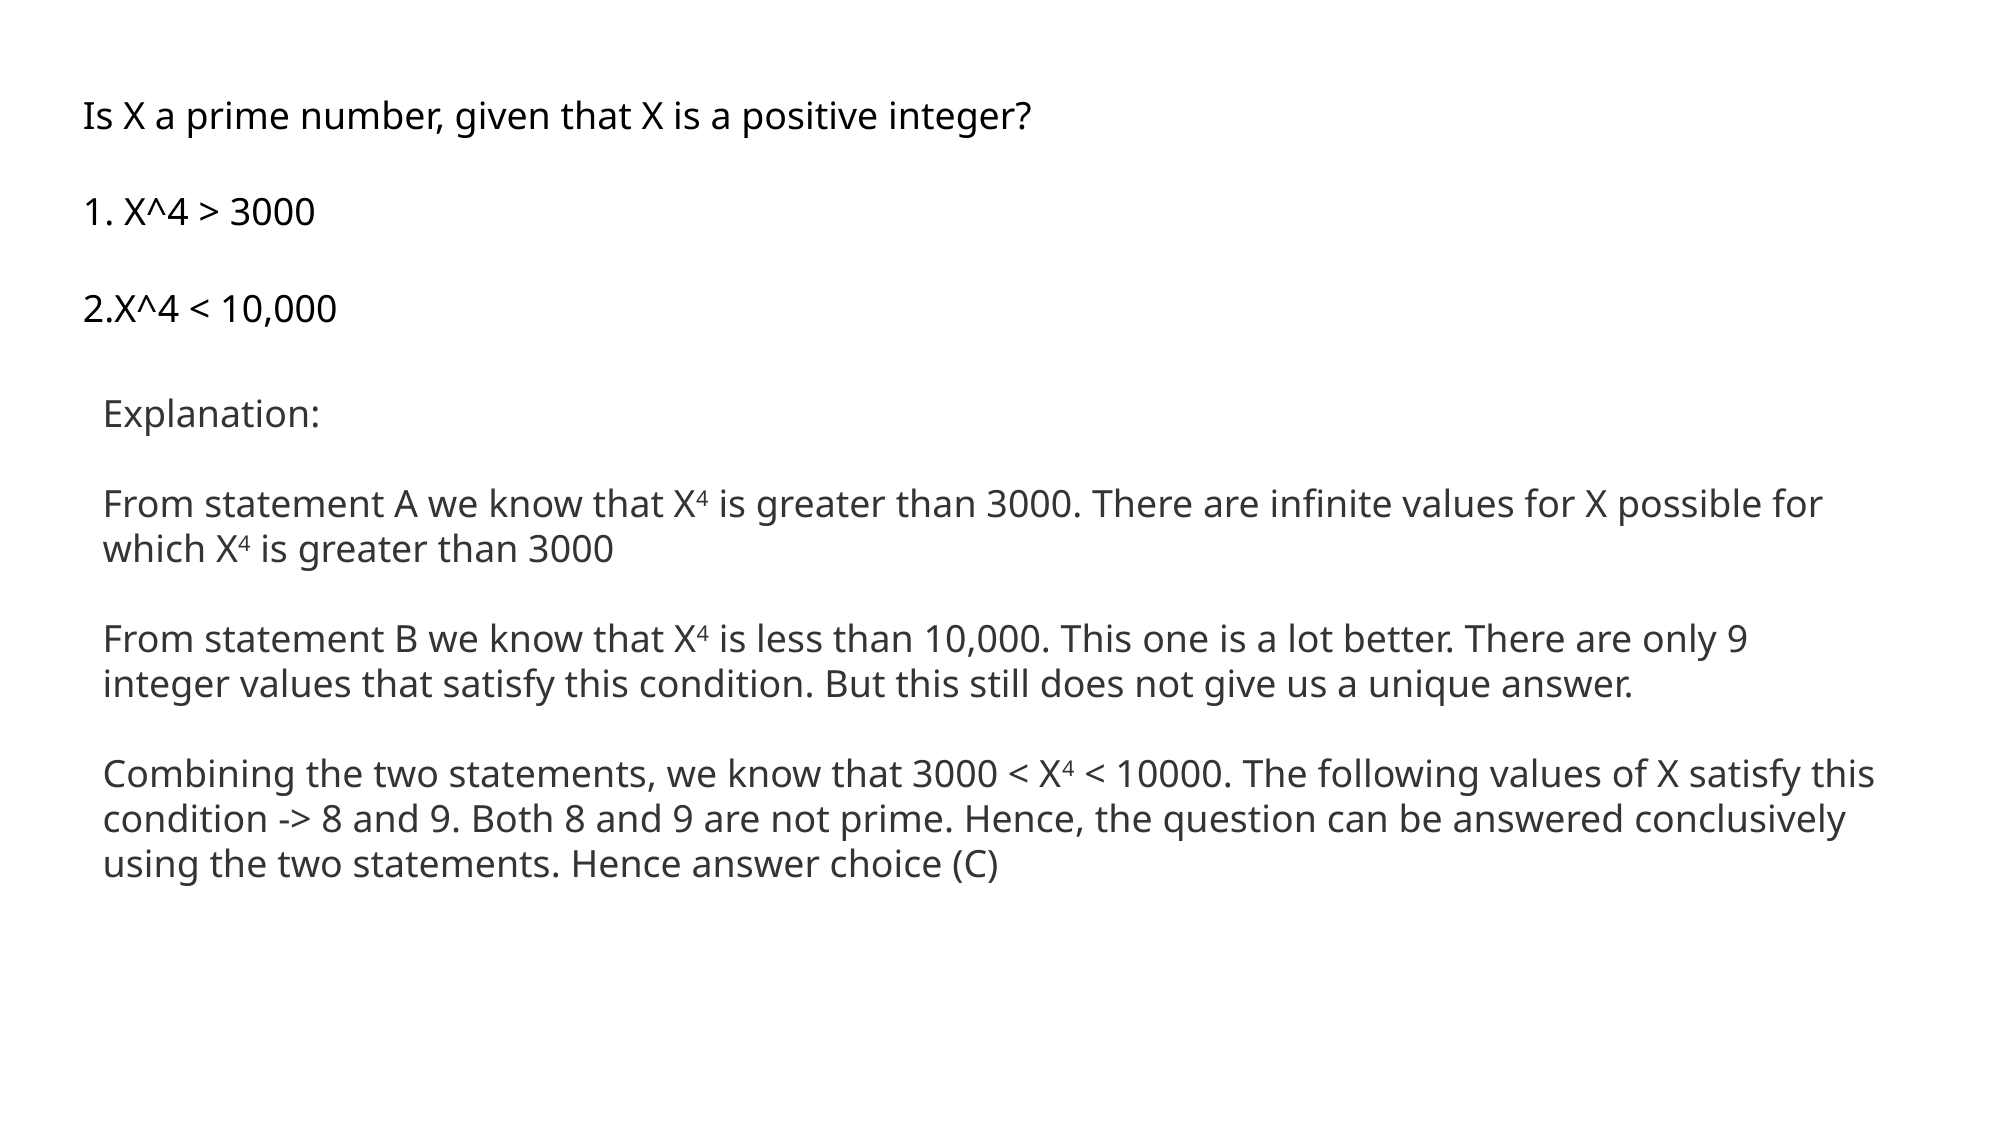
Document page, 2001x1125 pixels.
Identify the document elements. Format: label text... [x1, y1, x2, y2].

text_box Explanation: From statement A we know that X4 is greater than 3000. There are infinite values for X possible for which X4 is greater than 3000 From statement B we know that X4 is less than 10,000. This one is a lot better. There are only 9 integer values that satisfy this condition. But this still does not give us a unique answer. Combining the two statements, we know that 3000 < X4 < 10000. The following values of X satisfy this condition -> 8 and 9. Both 8 and 9 are not prime. Hence, the question can be answered conclusively using the two statements. Hence answer choice (C) [87, 382, 1896, 893]
text_box Is X a prime number, given that X is a positive integer? 1. X^4 > 3000 2.X^4 < 10,000 [68, 81, 1629, 337]
